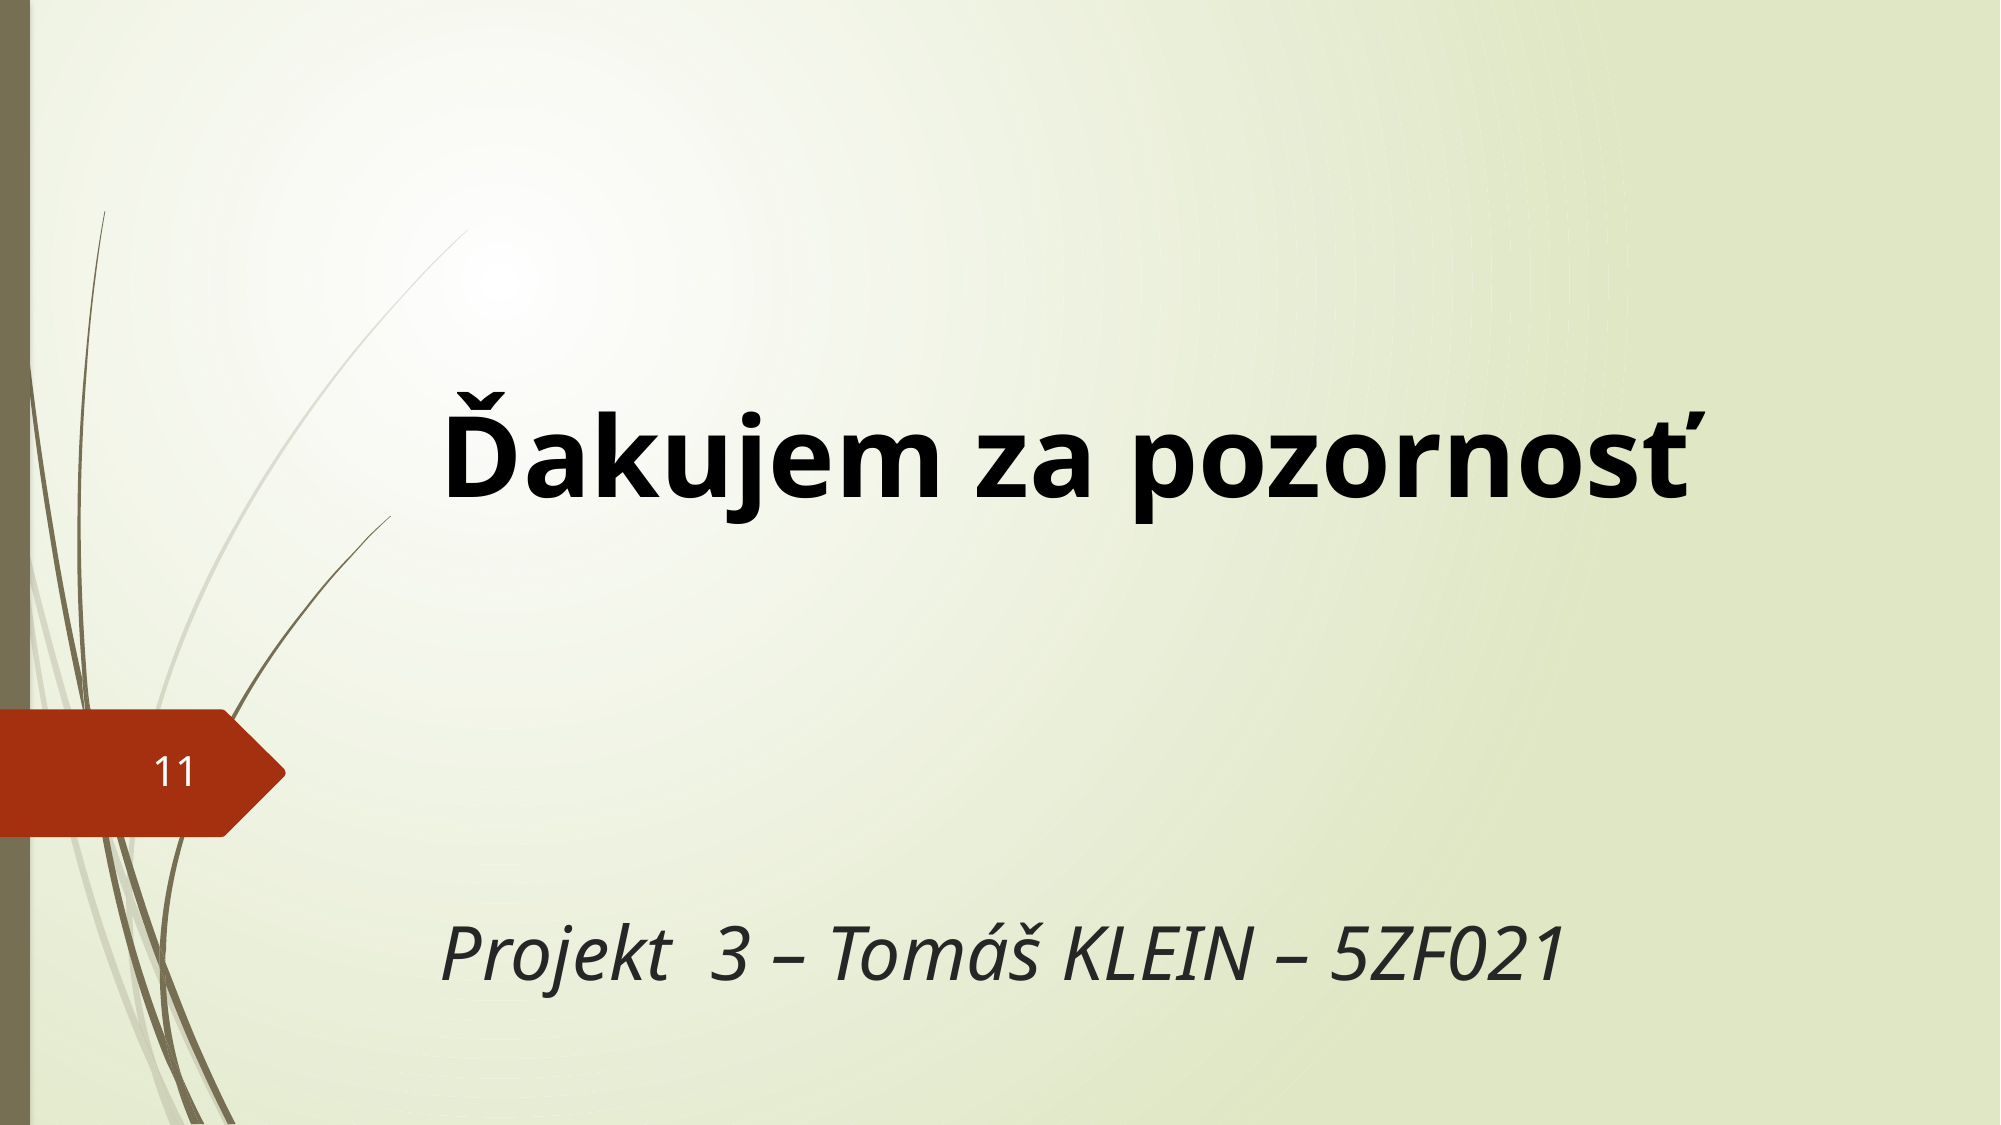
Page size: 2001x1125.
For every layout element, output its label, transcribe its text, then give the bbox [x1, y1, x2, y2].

text_box Projekt 3 – Tomáš KLEIN – 5ZF021 [424, 898, 1888, 1083]
slide_number 11 [87, 743, 216, 803]
title Ďakujem za pozornosť [424, 156, 1888, 528]
